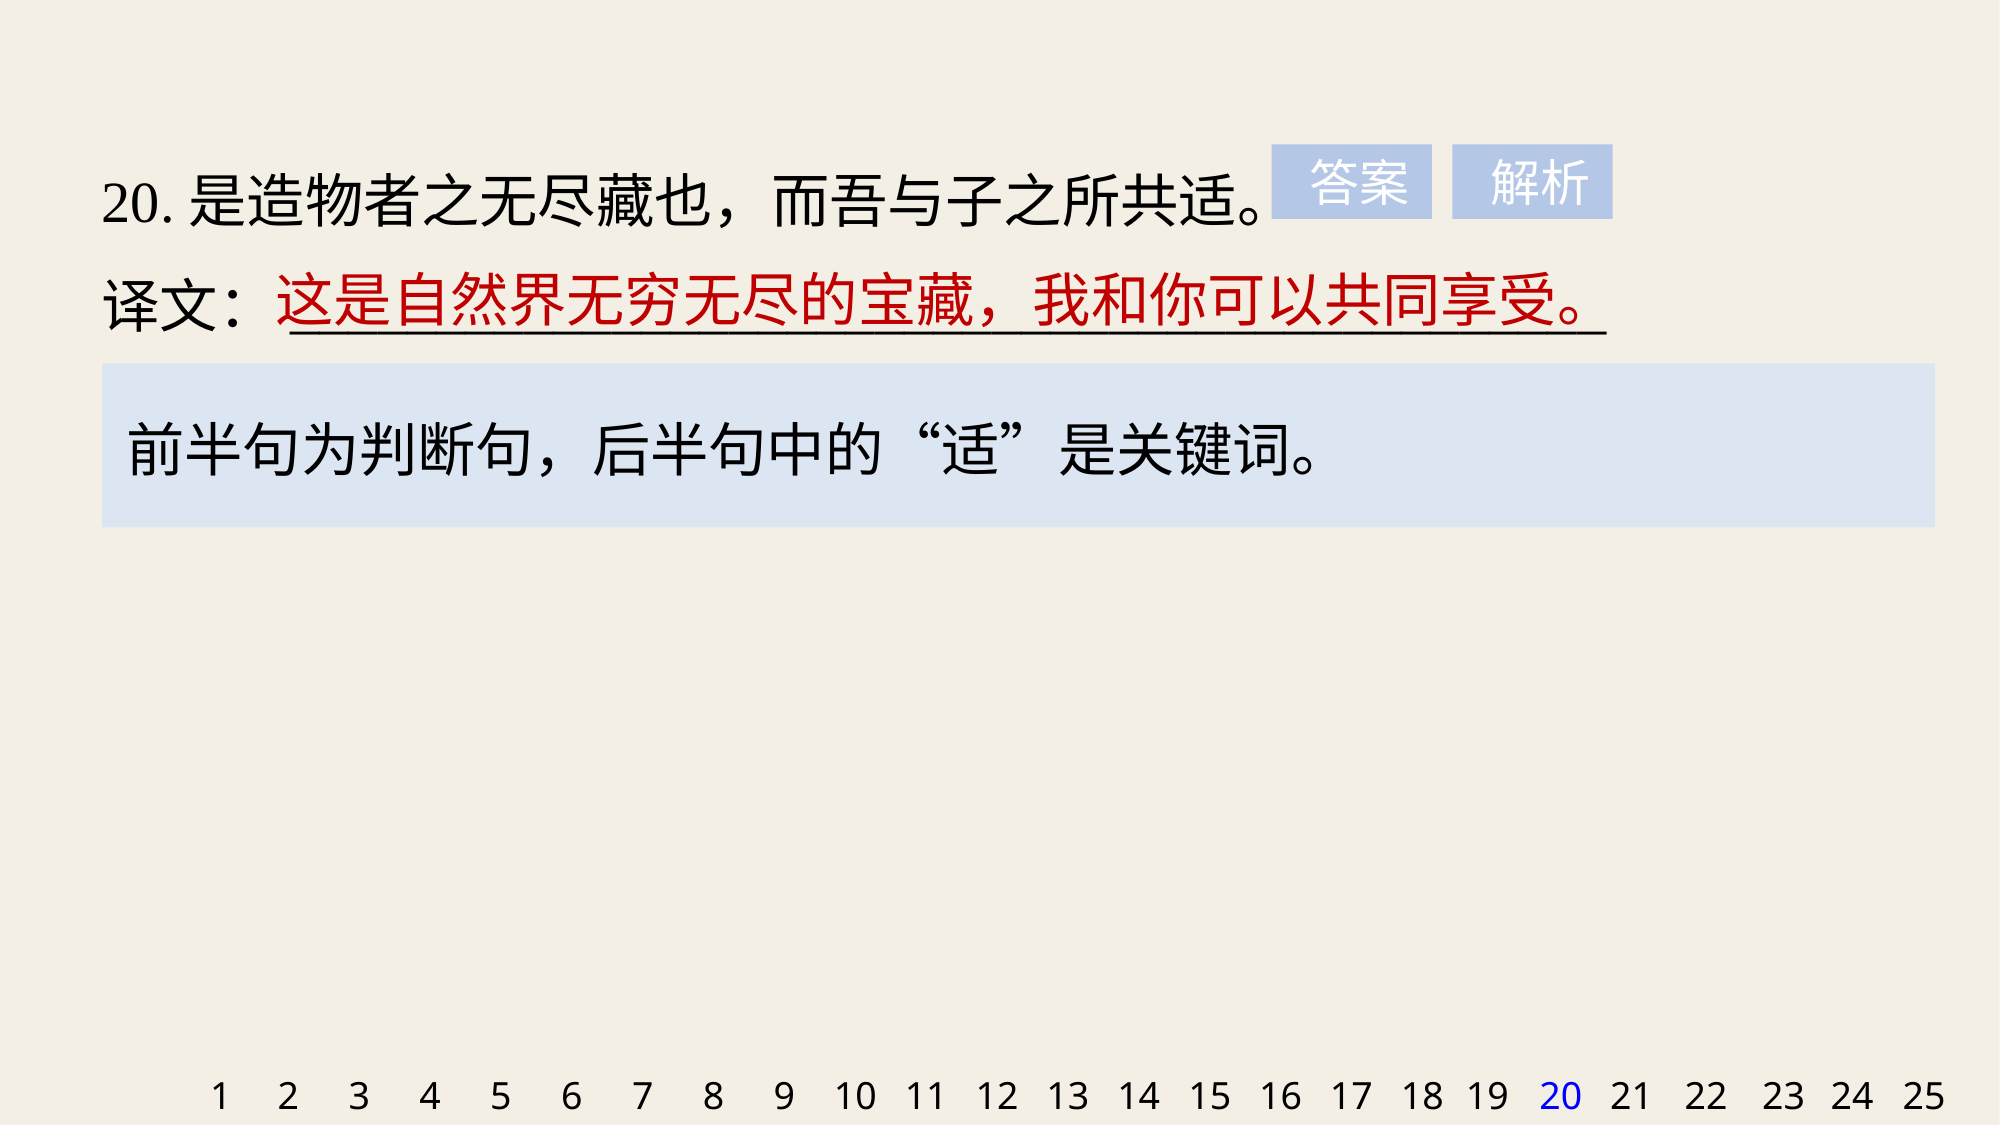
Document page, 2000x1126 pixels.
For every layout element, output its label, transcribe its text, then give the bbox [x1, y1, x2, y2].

text_box 12 [964, 1046, 1030, 1126]
text_box [102, 363, 1936, 528]
text_box 7 [610, 1046, 676, 1126]
text_box 17 [1318, 1046, 1384, 1126]
text_box 13 [1035, 1046, 1101, 1126]
text_box 16 [1248, 1046, 1314, 1126]
text_box 解析 [1452, 144, 1613, 219]
text_box 9 [752, 1046, 817, 1126]
text_box 22 [1673, 1046, 1739, 1126]
text_box 21 [1599, 1046, 1665, 1126]
text_box 20 [1528, 1046, 1594, 1126]
text_box 23 [1751, 1046, 1817, 1126]
text_box 8 [681, 1046, 747, 1126]
text_box 6 [539, 1046, 605, 1126]
text_box 1 [188, 1046, 254, 1126]
text_box 15 [1177, 1046, 1243, 1126]
text_box 前半句为判断句，后半句中的“适”是关键词。 [106, 367, 1910, 493]
text_box 5 [468, 1046, 534, 1126]
text_box 4 [397, 1046, 463, 1126]
text_box 这是自然界无穷无尽的宝藏，我和你可以共同享受。 [255, 218, 1717, 344]
text_box 3 [326, 1046, 392, 1126]
text_box 2 [255, 1046, 321, 1126]
text_box 20.是造物者之无尽藏也，而吾与子之所共适。 译文：_____________________________________________ [81, 119, 1922, 350]
text_box 答案 [1271, 144, 1432, 219]
text_box 11 [893, 1046, 959, 1126]
text_box 25 [1891, 1046, 1957, 1126]
text_box 19 [1454, 1046, 1520, 1126]
text_box 24 [1819, 1046, 1885, 1126]
text_box 18 [1389, 1046, 1454, 1126]
text_box 10 [822, 1046, 888, 1126]
text_box 14 [1106, 1046, 1172, 1126]
